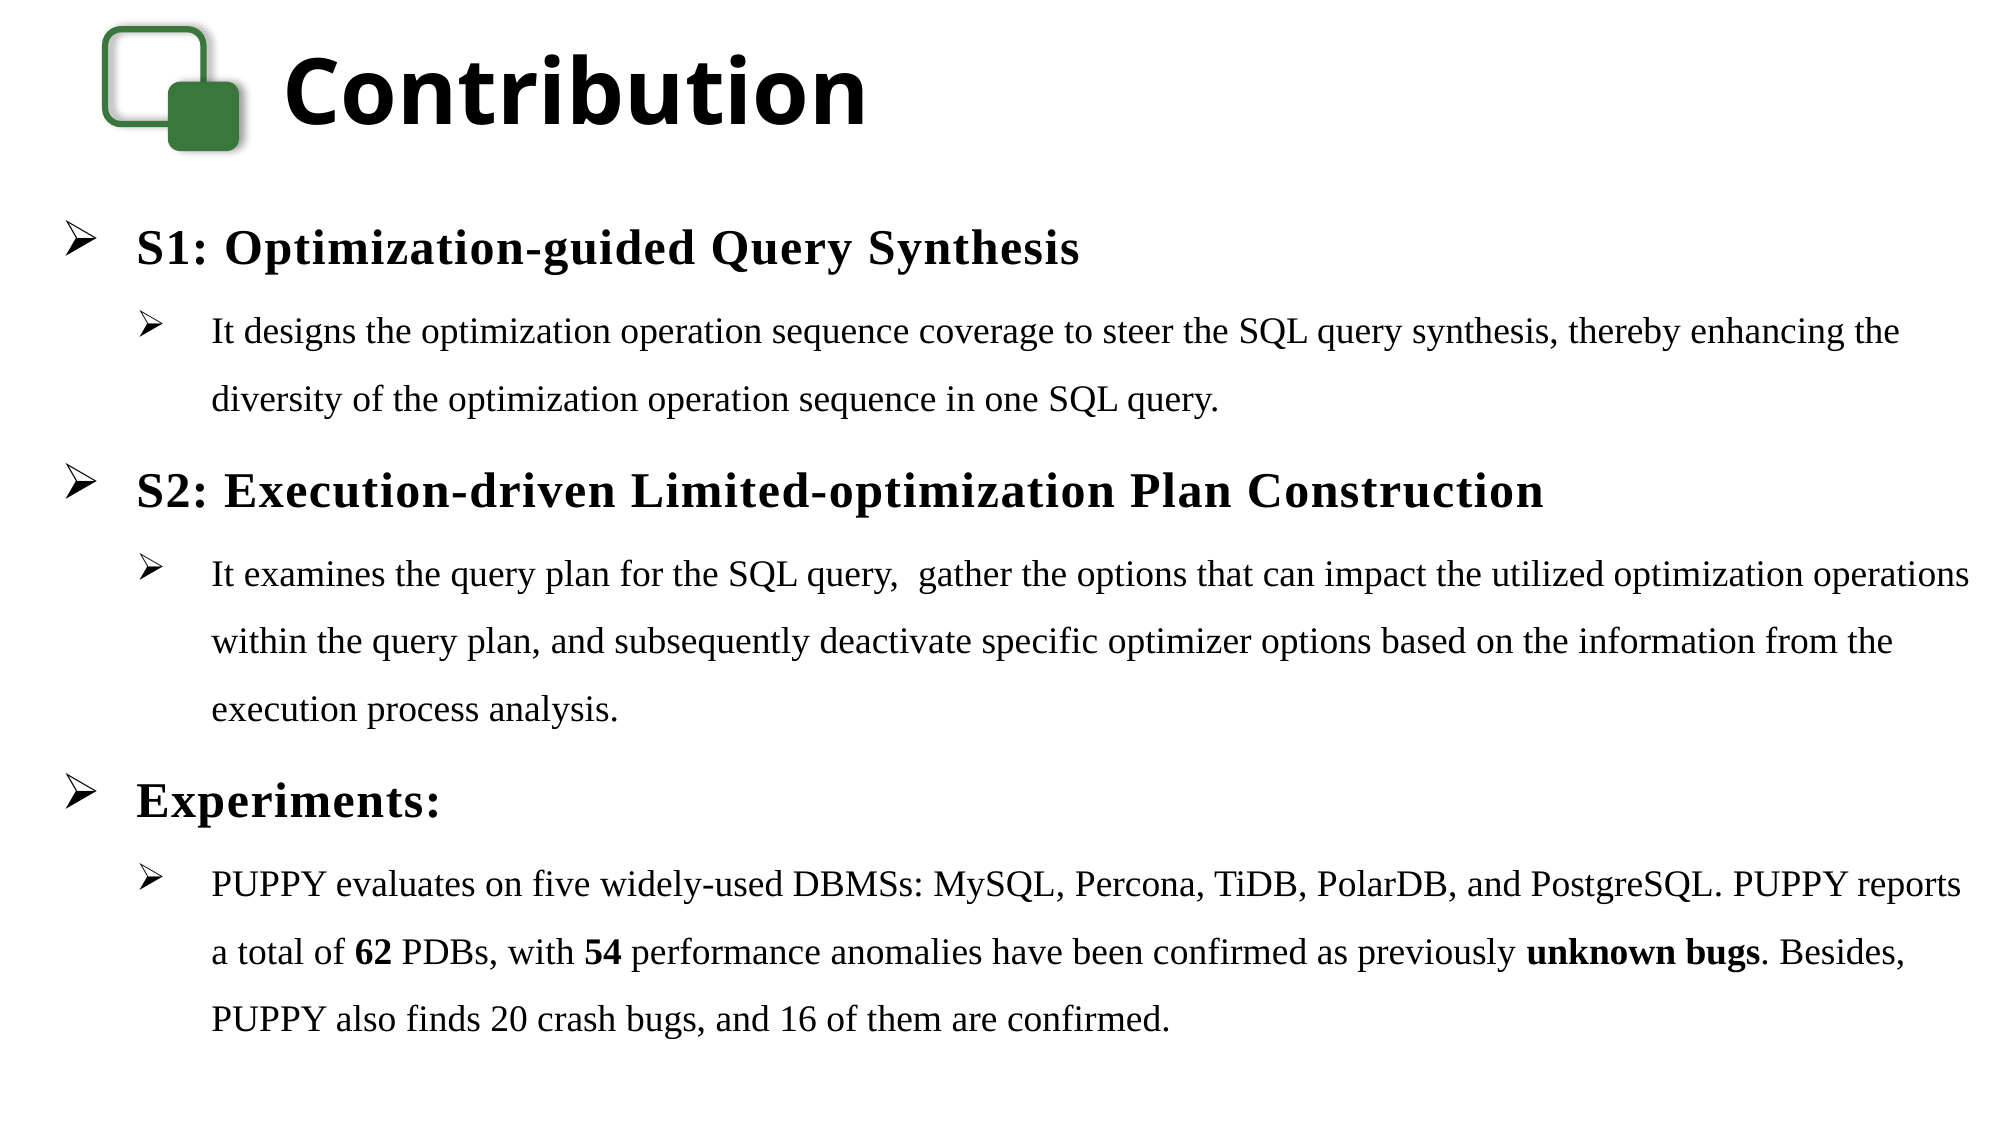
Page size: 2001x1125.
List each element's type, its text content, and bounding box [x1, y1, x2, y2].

text_box [104, 28, 205, 126]
text_box S1: Optimization-guided Query Synthesis It designs the optimization operation sequence coverage to steer the SQL query synthesis, thereby enhancing the diversity of the optimization operation sequence in one SQL query. S2: Execution-driven Limited-optimization Plan Construction It examines the query plan for the SQL query, gather the options that can impact the utilized optimization operations within the query plan, and subsequently deactivate specific optimizer options based on the information from the execution process analysis. Experiments: PUPPY evaluates on five widely-used DBMSs: MySQL, Percona, TiDB, PolarDB, and PostgreSQL. PUPPY reports a total of 62 PDBs, with 54 performance anomalies have been confirmed as previously unknown bugs. Besides, PUPPY also finds 20 crash bugs, and 16 of them are confirmed. [44, 177, 2000, 1047]
text_box Contribution [267, 25, 2000, 150]
text_box [167, 81, 239, 152]
